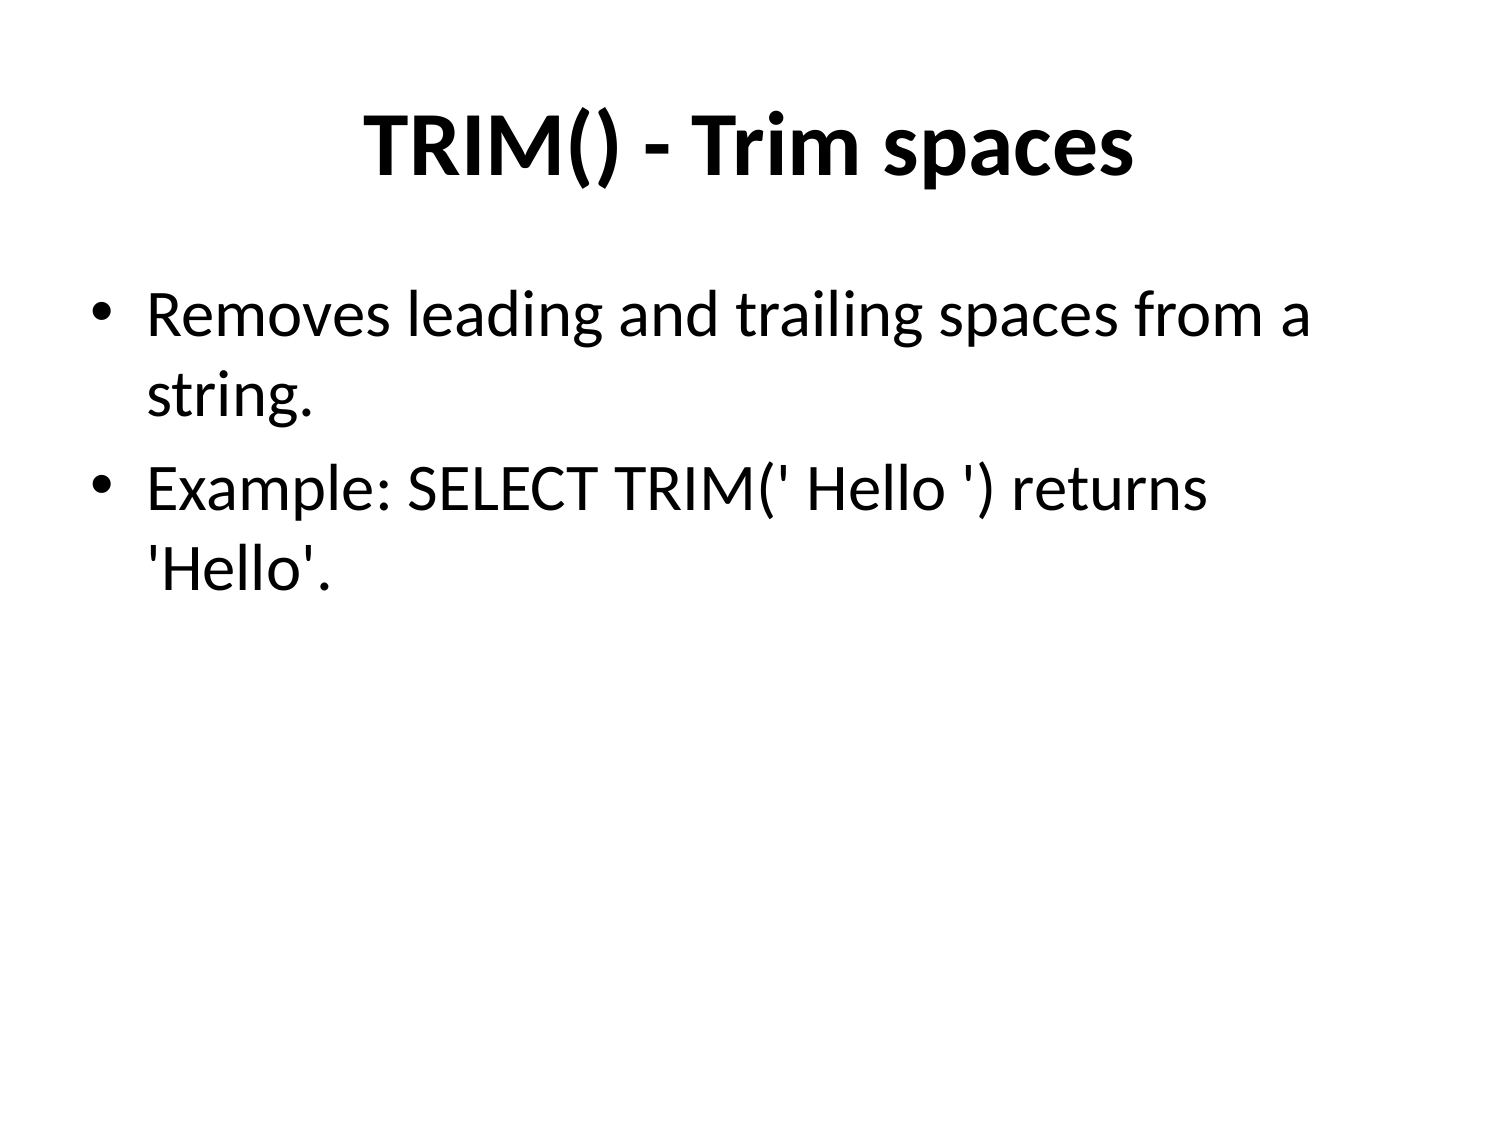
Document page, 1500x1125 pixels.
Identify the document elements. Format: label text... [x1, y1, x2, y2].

title TRIM() - Trim spaces [75, 45, 1425, 233]
list Removes leading and trailing spaces from a string. Example: SELECT TRIM(' Hello ') returns 'Hello'. [75, 262, 1425, 1005]
